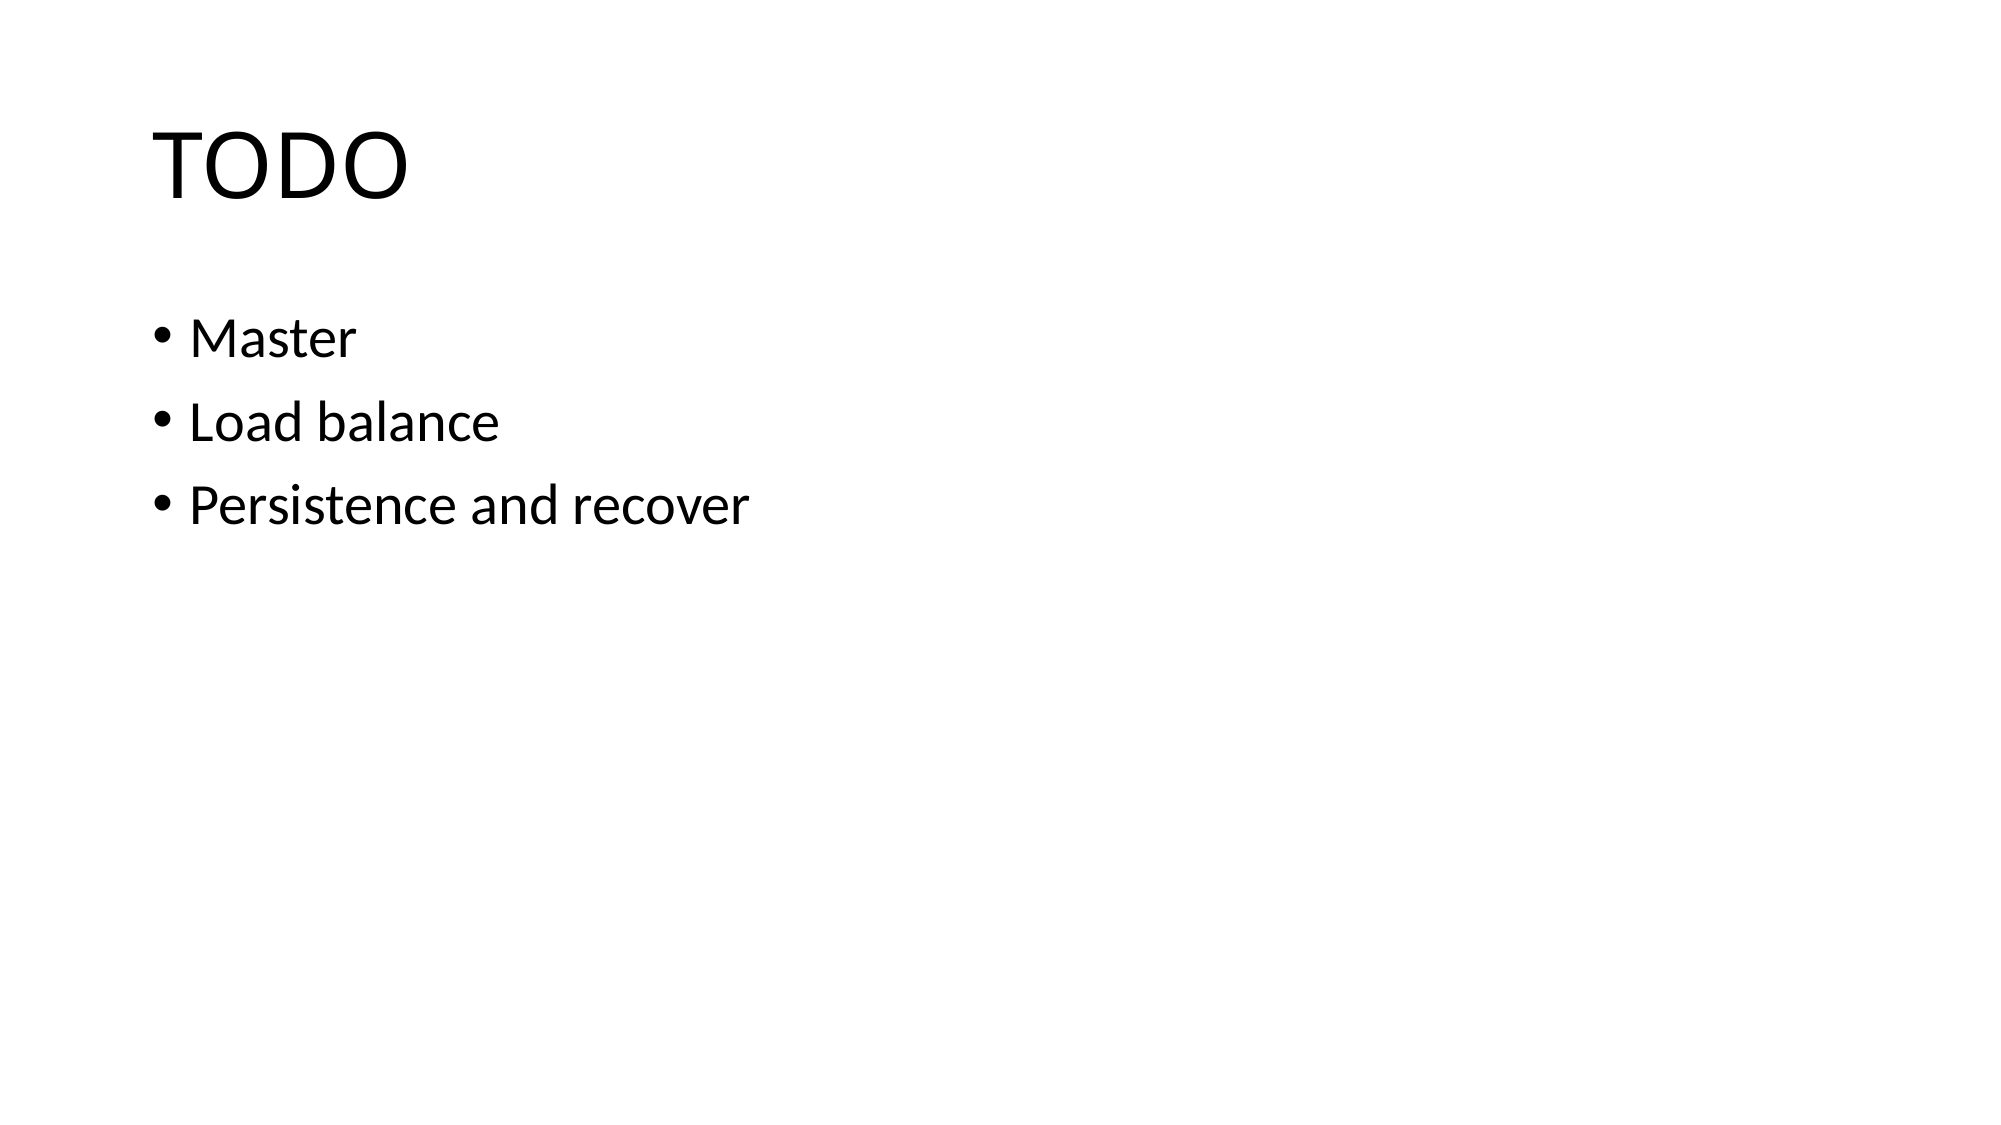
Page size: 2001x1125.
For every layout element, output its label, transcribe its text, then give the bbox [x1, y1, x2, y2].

title TODO [137, 59, 1863, 278]
list Master Load balance Persistence and recover [137, 299, 1863, 1014]
